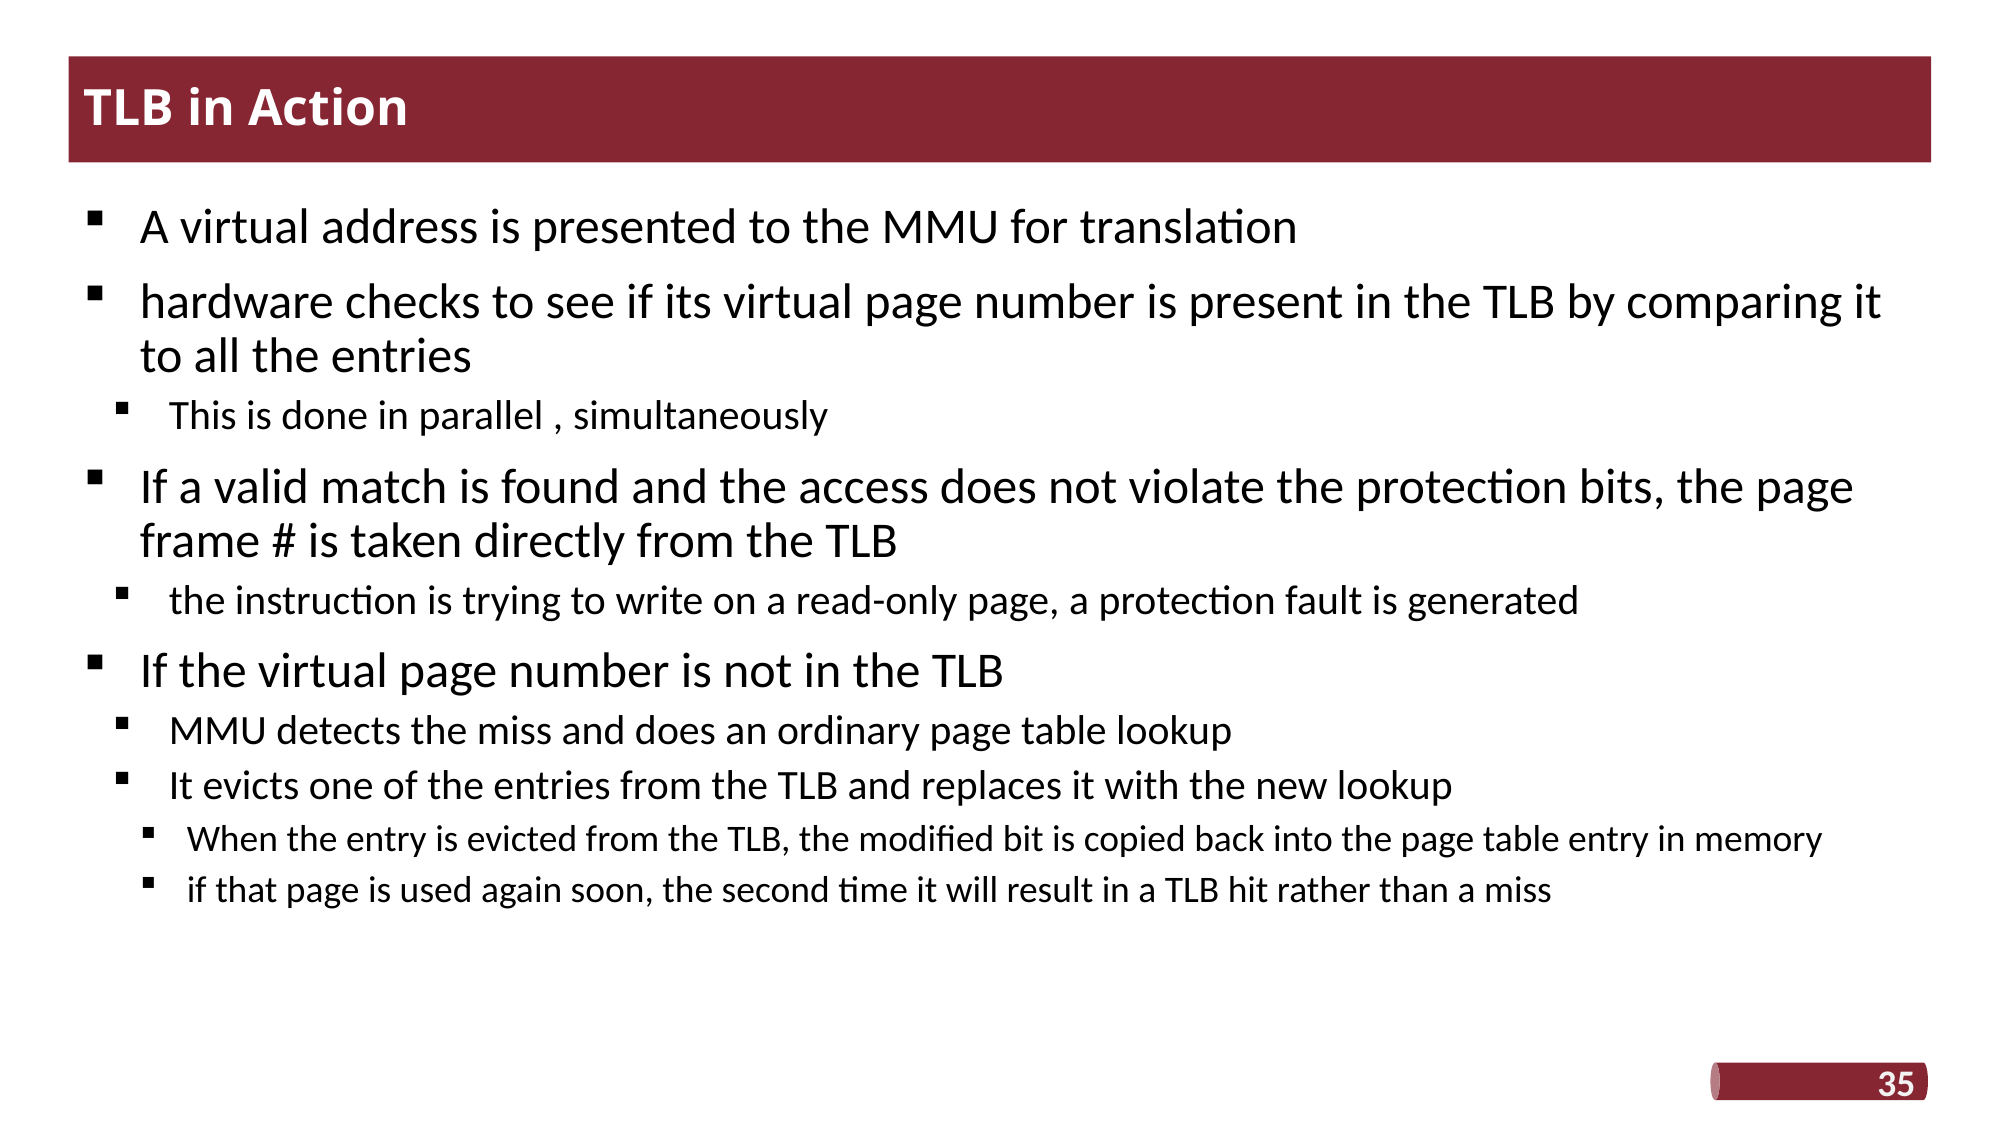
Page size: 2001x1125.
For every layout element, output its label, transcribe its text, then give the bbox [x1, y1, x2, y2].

title TLB in Action [68, 56, 1932, 163]
slide_number 35 [1806, 1062, 1931, 1100]
list A virtual address is presented to the MMU for translation hardware checks to see if its virtual page number is present in the TLB by comparing it to all the entries This is done in parallel , simultaneously If a valid match is found and the access does not violate the protection bits, the page frame # is taken directly from the TLB the instruction is trying to write on a read-only page, a protection fault is generated If the virtual page number is not in the TLB MMU detects the miss and does an ordinary page table lookup It evicts one of the entries from the TLB and replaces it with the new lookup When the entry is evicted from the TLB, the modified bit is copied back into the page table entry in memory if that page is used again soon, the second time it will result in a TLB hit rather than a miss [68, 193, 1932, 1046]
